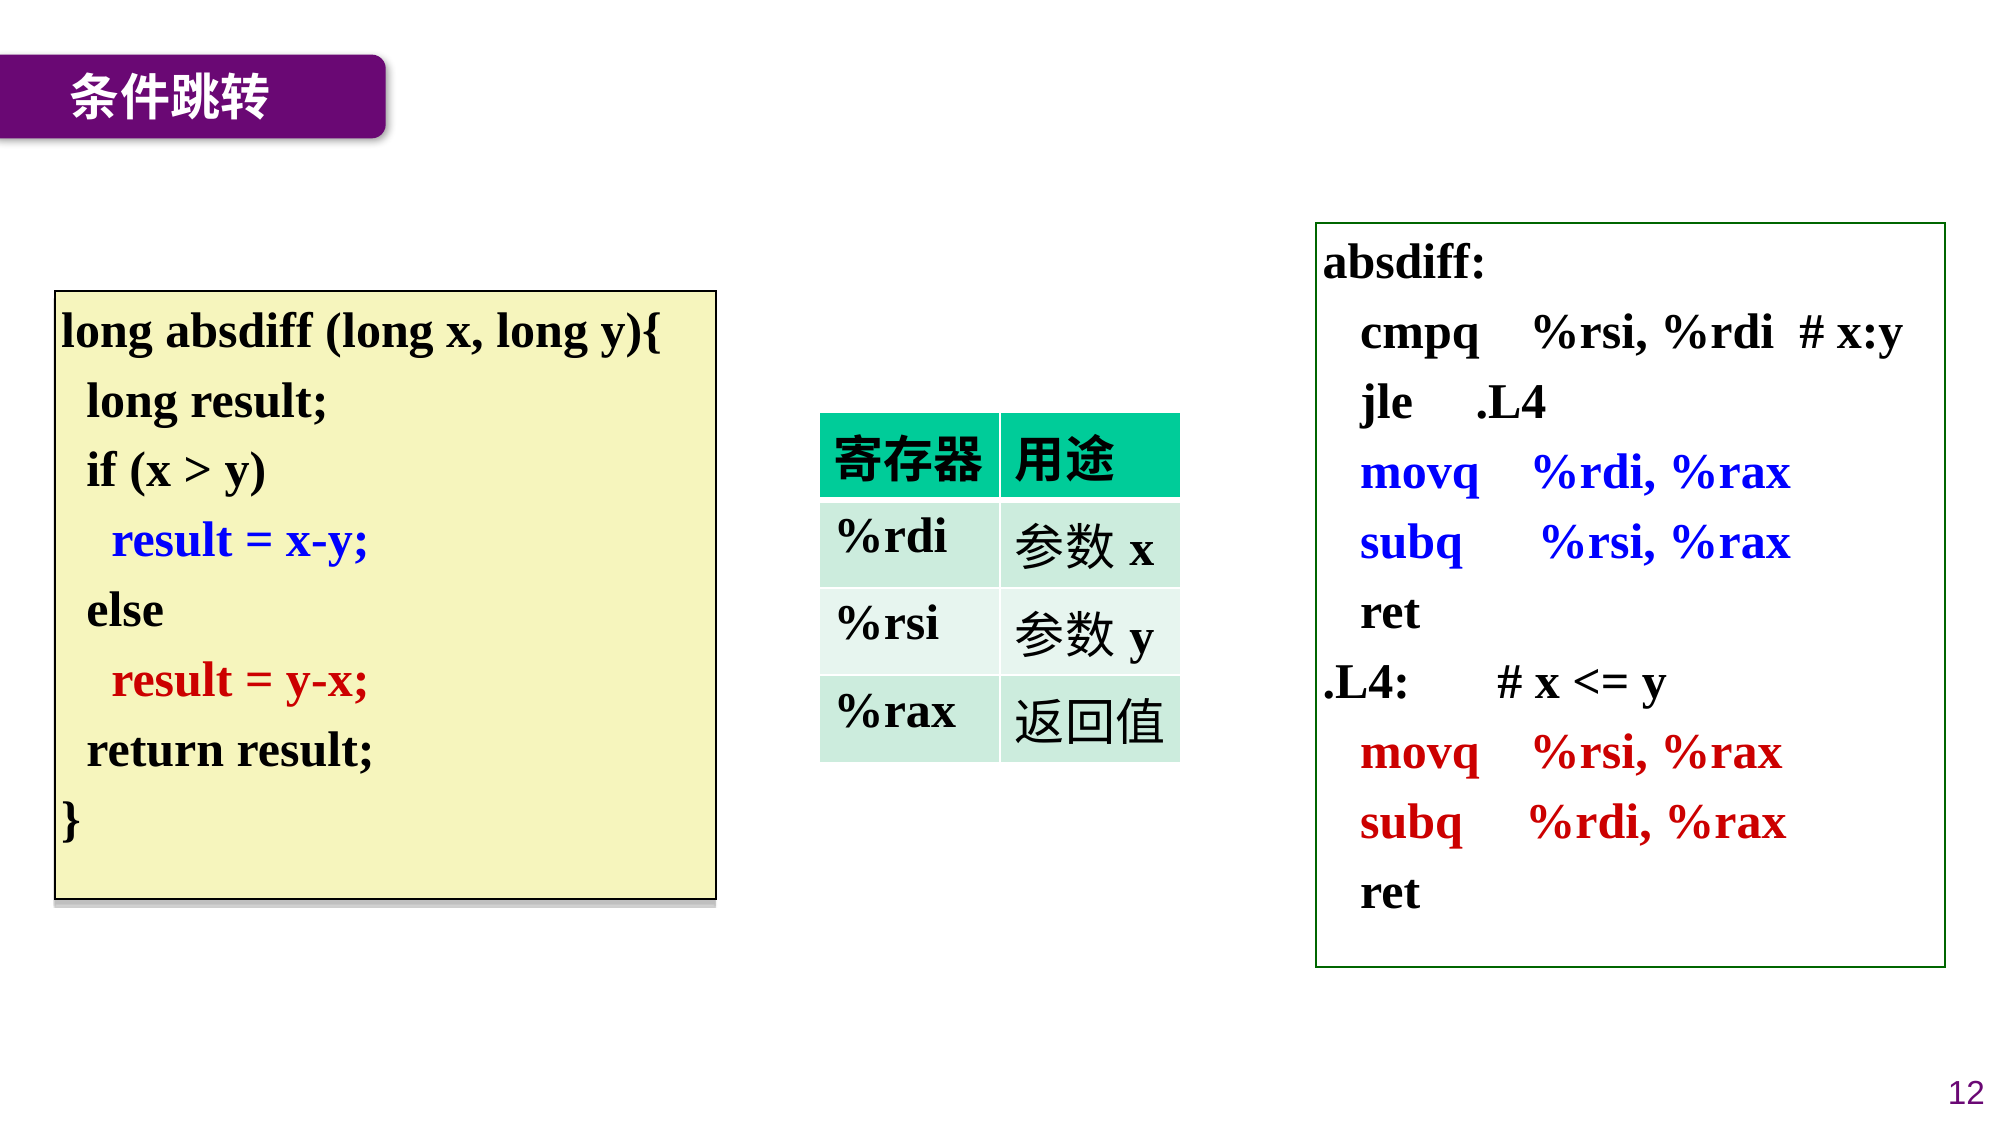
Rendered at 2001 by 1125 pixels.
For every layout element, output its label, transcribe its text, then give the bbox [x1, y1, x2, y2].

table_cell %rax [820, 676, 999, 762]
table_cell 参数y [1001, 589, 1180, 674]
table_header 寄存器 [820, 413, 999, 497]
text_box absdiff: cmpq %rsi, %rdi # x:y jle .L4 movq %rdi, %rax subq %rsi, %rax ret .L4: # x <= y movq %rsi, %rax subq %rdi, %rax ret [1316, 222, 1945, 967]
table_cell 返回值 [1001, 676, 1180, 762]
table_cell %rsi [820, 589, 999, 674]
table_cell %rdi [820, 503, 999, 587]
text_box long absdiff (long x, long y){ long result; if (x > y) result = x-y; else result = y-x; return result; } [54, 290, 717, 899]
slide_number 12 [1918, 1065, 2000, 1118]
text_box [0, 54, 386, 139]
text_box 条件跳转 [55, 54, 368, 138]
table_header 用途 [1001, 413, 1180, 497]
table_cell 参数x [1001, 503, 1180, 587]
